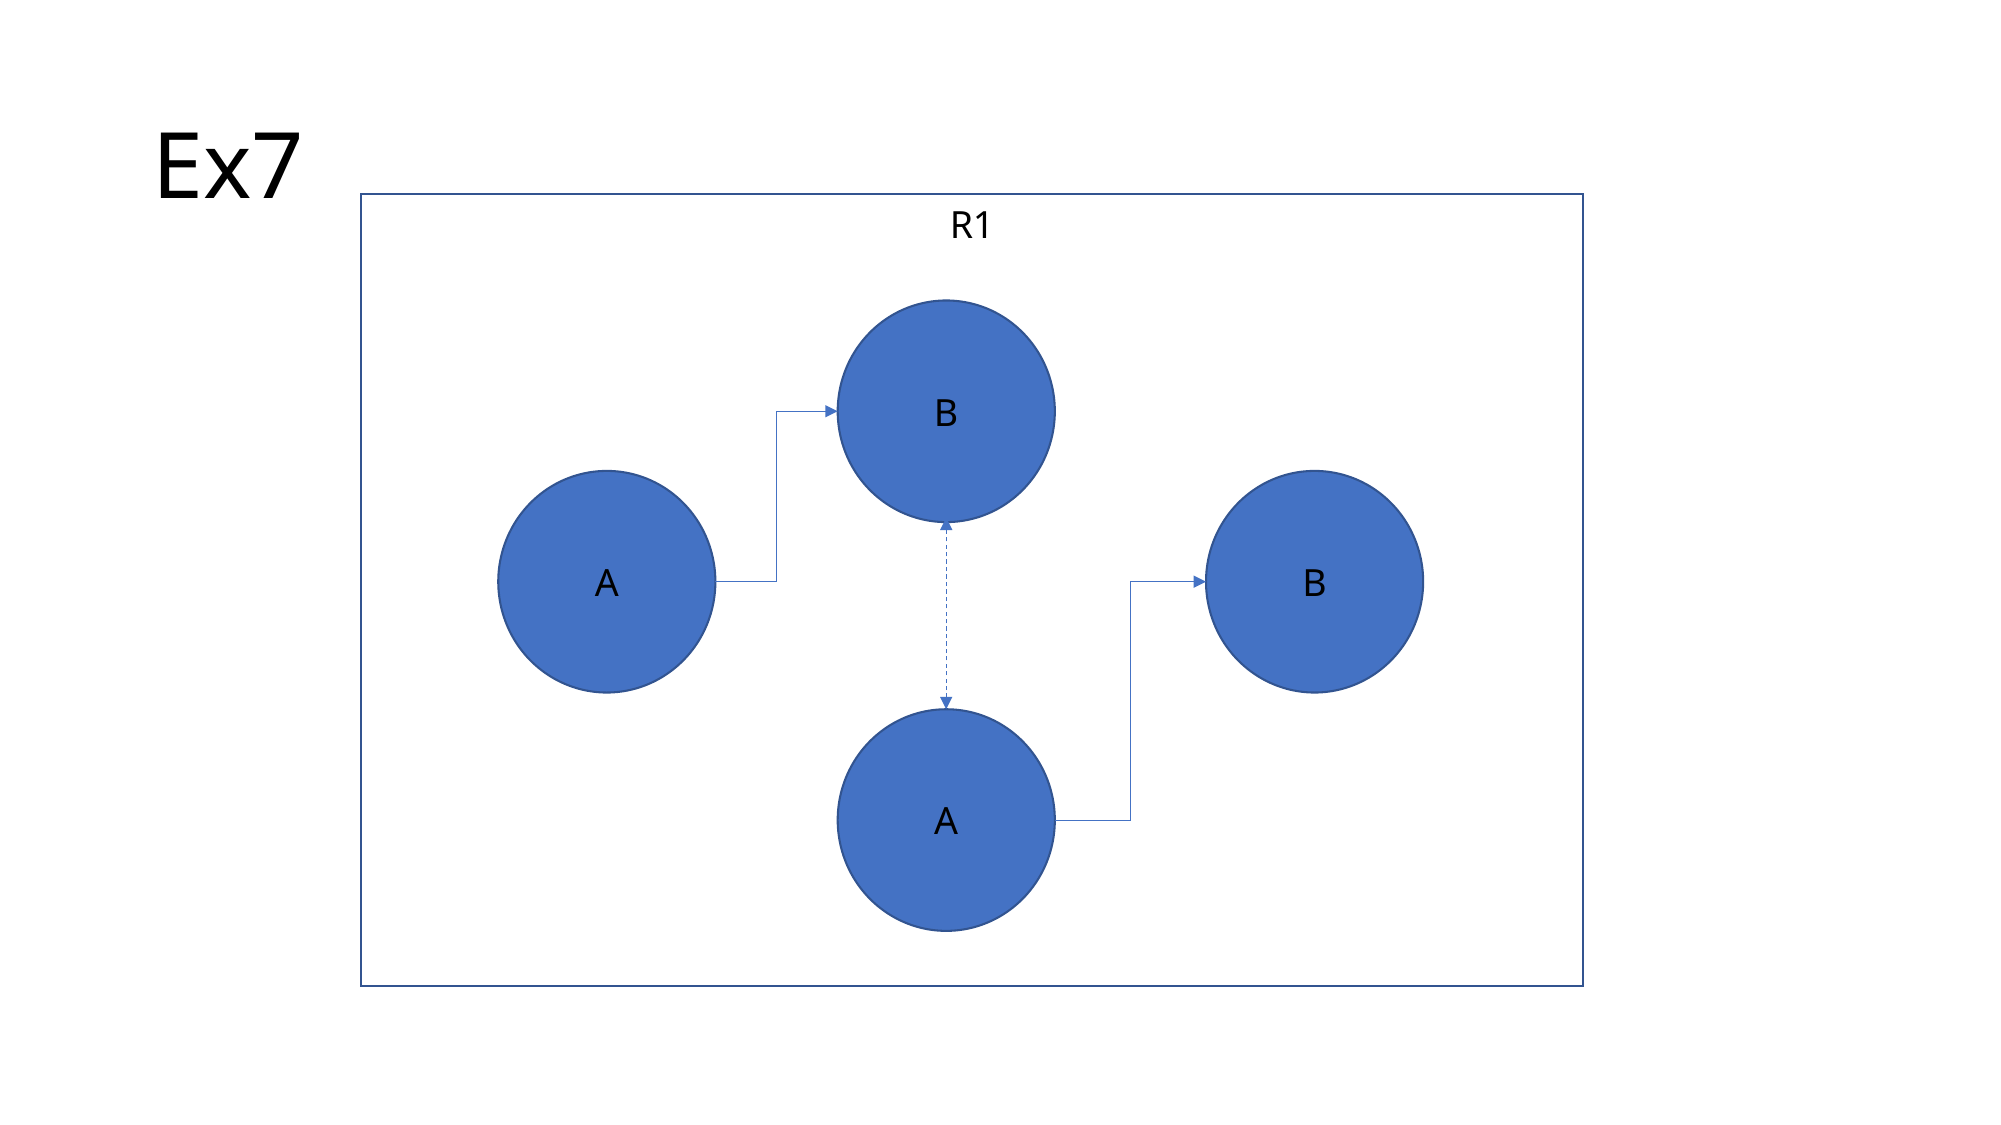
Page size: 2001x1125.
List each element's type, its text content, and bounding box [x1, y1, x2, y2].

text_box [360, 193, 1584, 987]
title Ex7 [137, 59, 1863, 278]
